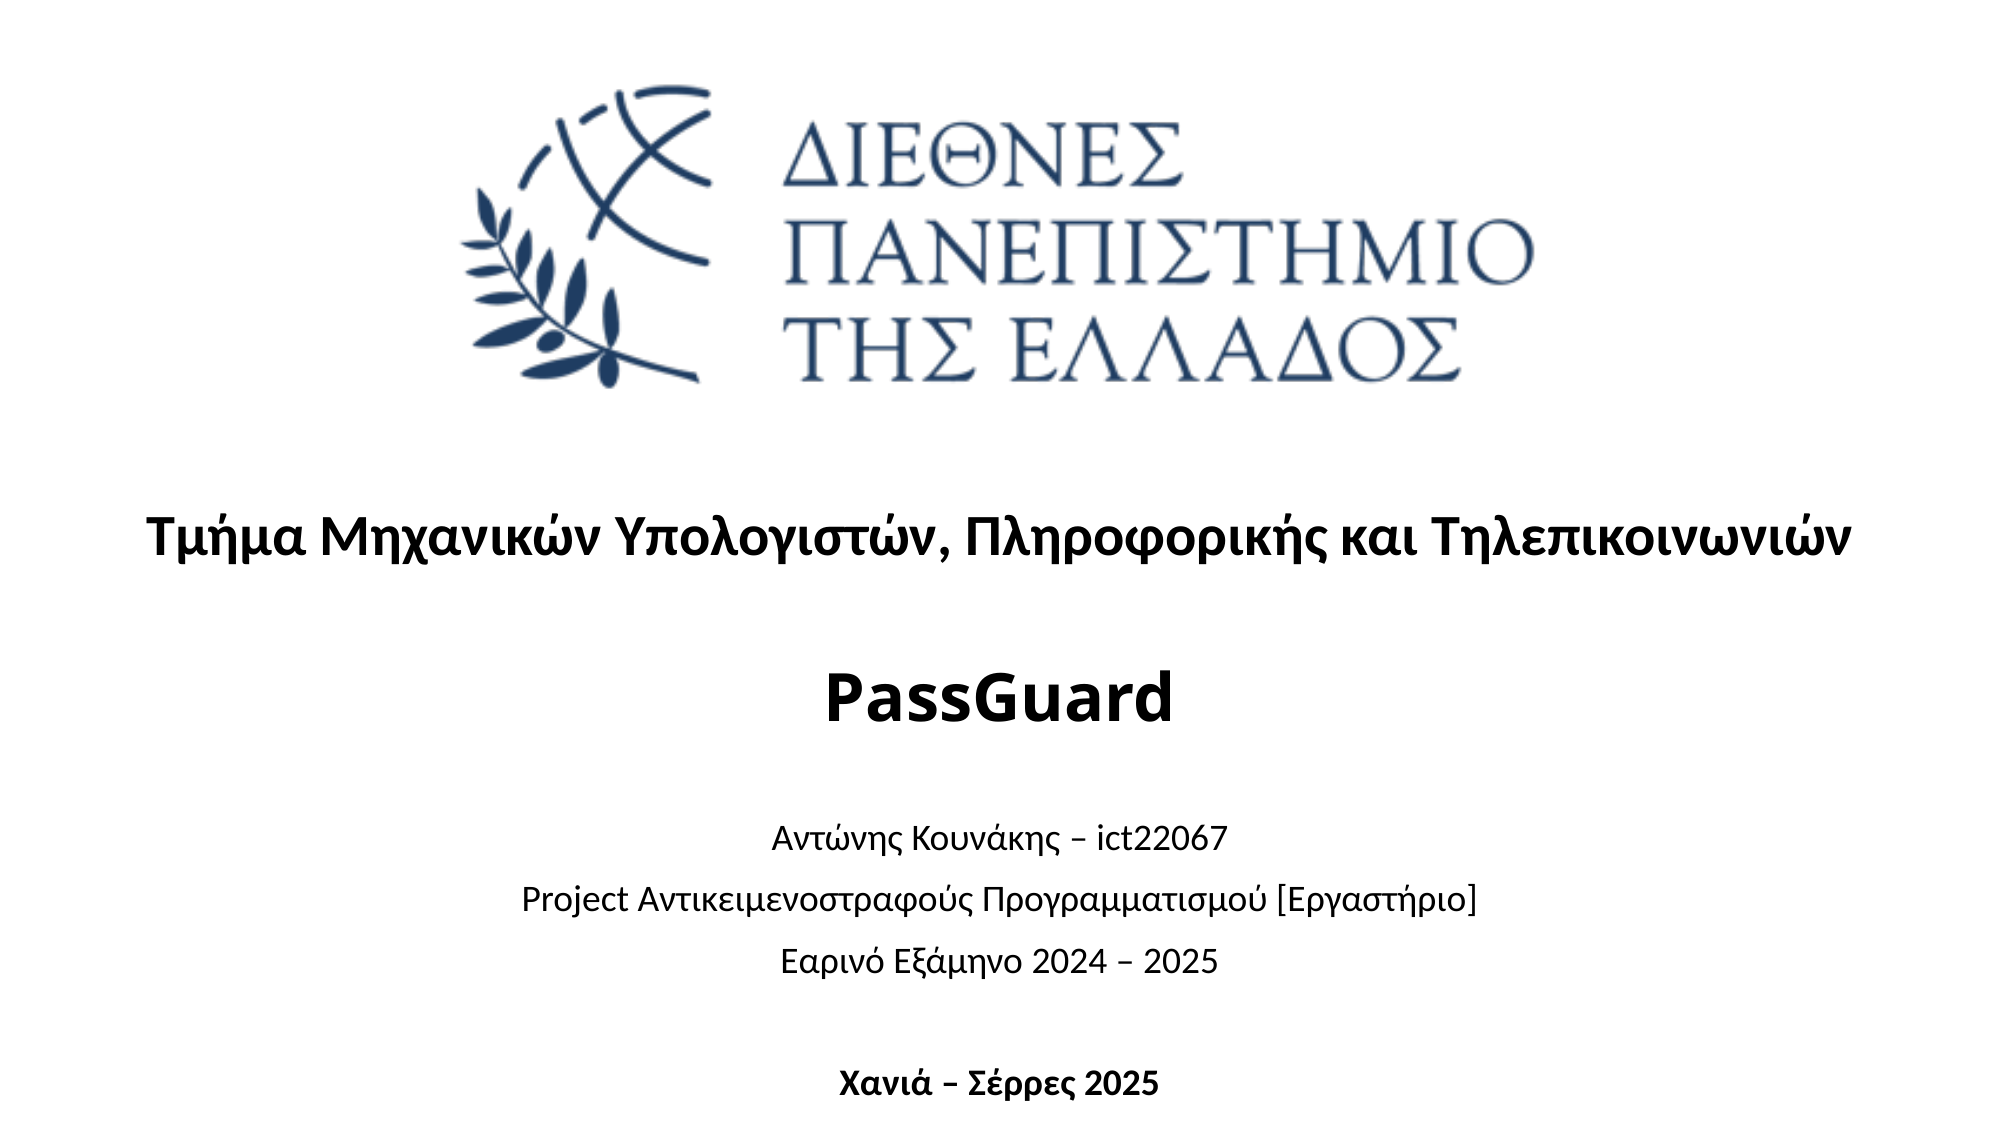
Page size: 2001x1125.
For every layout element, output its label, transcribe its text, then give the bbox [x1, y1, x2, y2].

title Τμήμα Μηχανικών Υπολογιστών, Πληροφορικής και Τηλεπικοινωνιών [0, 0, 2000, 575]
picture [441, 48, 1558, 430]
subtitle PassGuard Αντώνης Κουνάκης – ict22067 Project Αντικειμενοστραφούς Προγραμματισμού [Εργαστήριο] Εαρινό Εξάμηνο 2024 – 2025 Χανιά – Σέρρες 2025 [0, 575, 2000, 1125]
